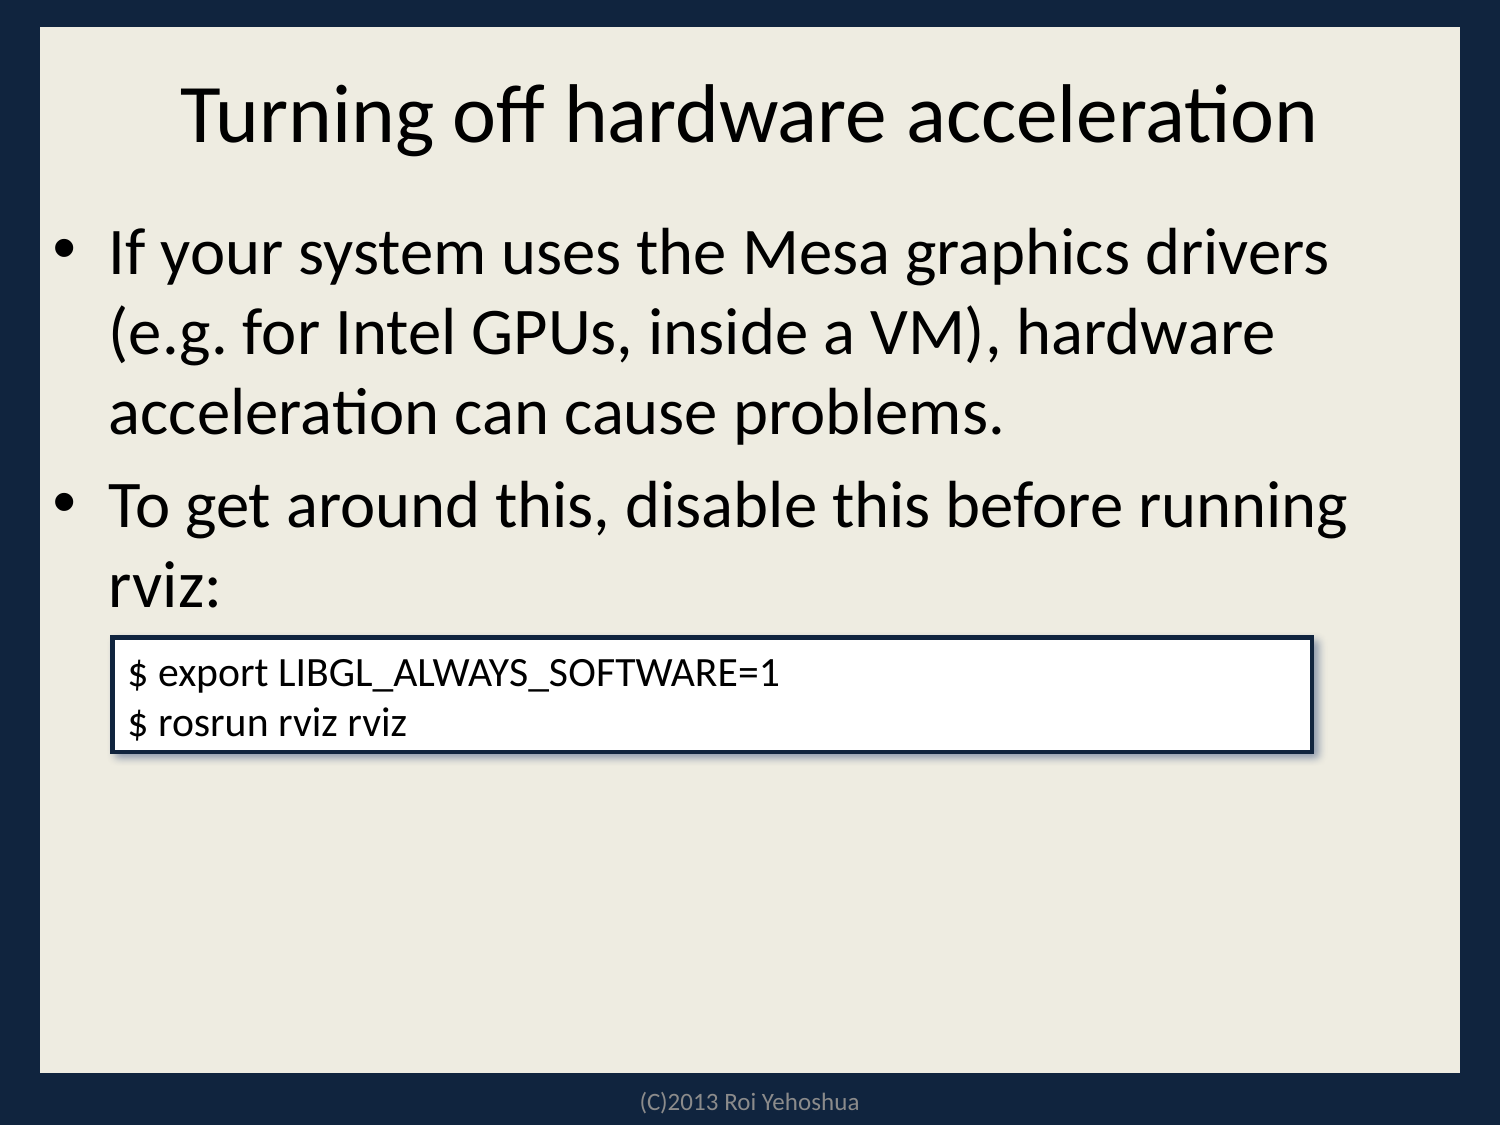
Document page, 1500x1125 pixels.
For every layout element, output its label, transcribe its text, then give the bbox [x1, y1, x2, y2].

title Turning off hardware acceleration [37, 31, 1463, 188]
list If your system uses the Mesa graphics drivers (e.g. for Intel GPUs, inside a VM), hardware acceleration can cause problems. To get around this, disable this before running rviz: [37, 200, 1463, 1080]
text_box $ export LIBGL_ALWAYS_SOFTWARE=1 $ rosrun rviz rviz [112, 637, 1313, 753]
footer (C)2013 Roi Yehoshua [512, 1074, 988, 1125]
